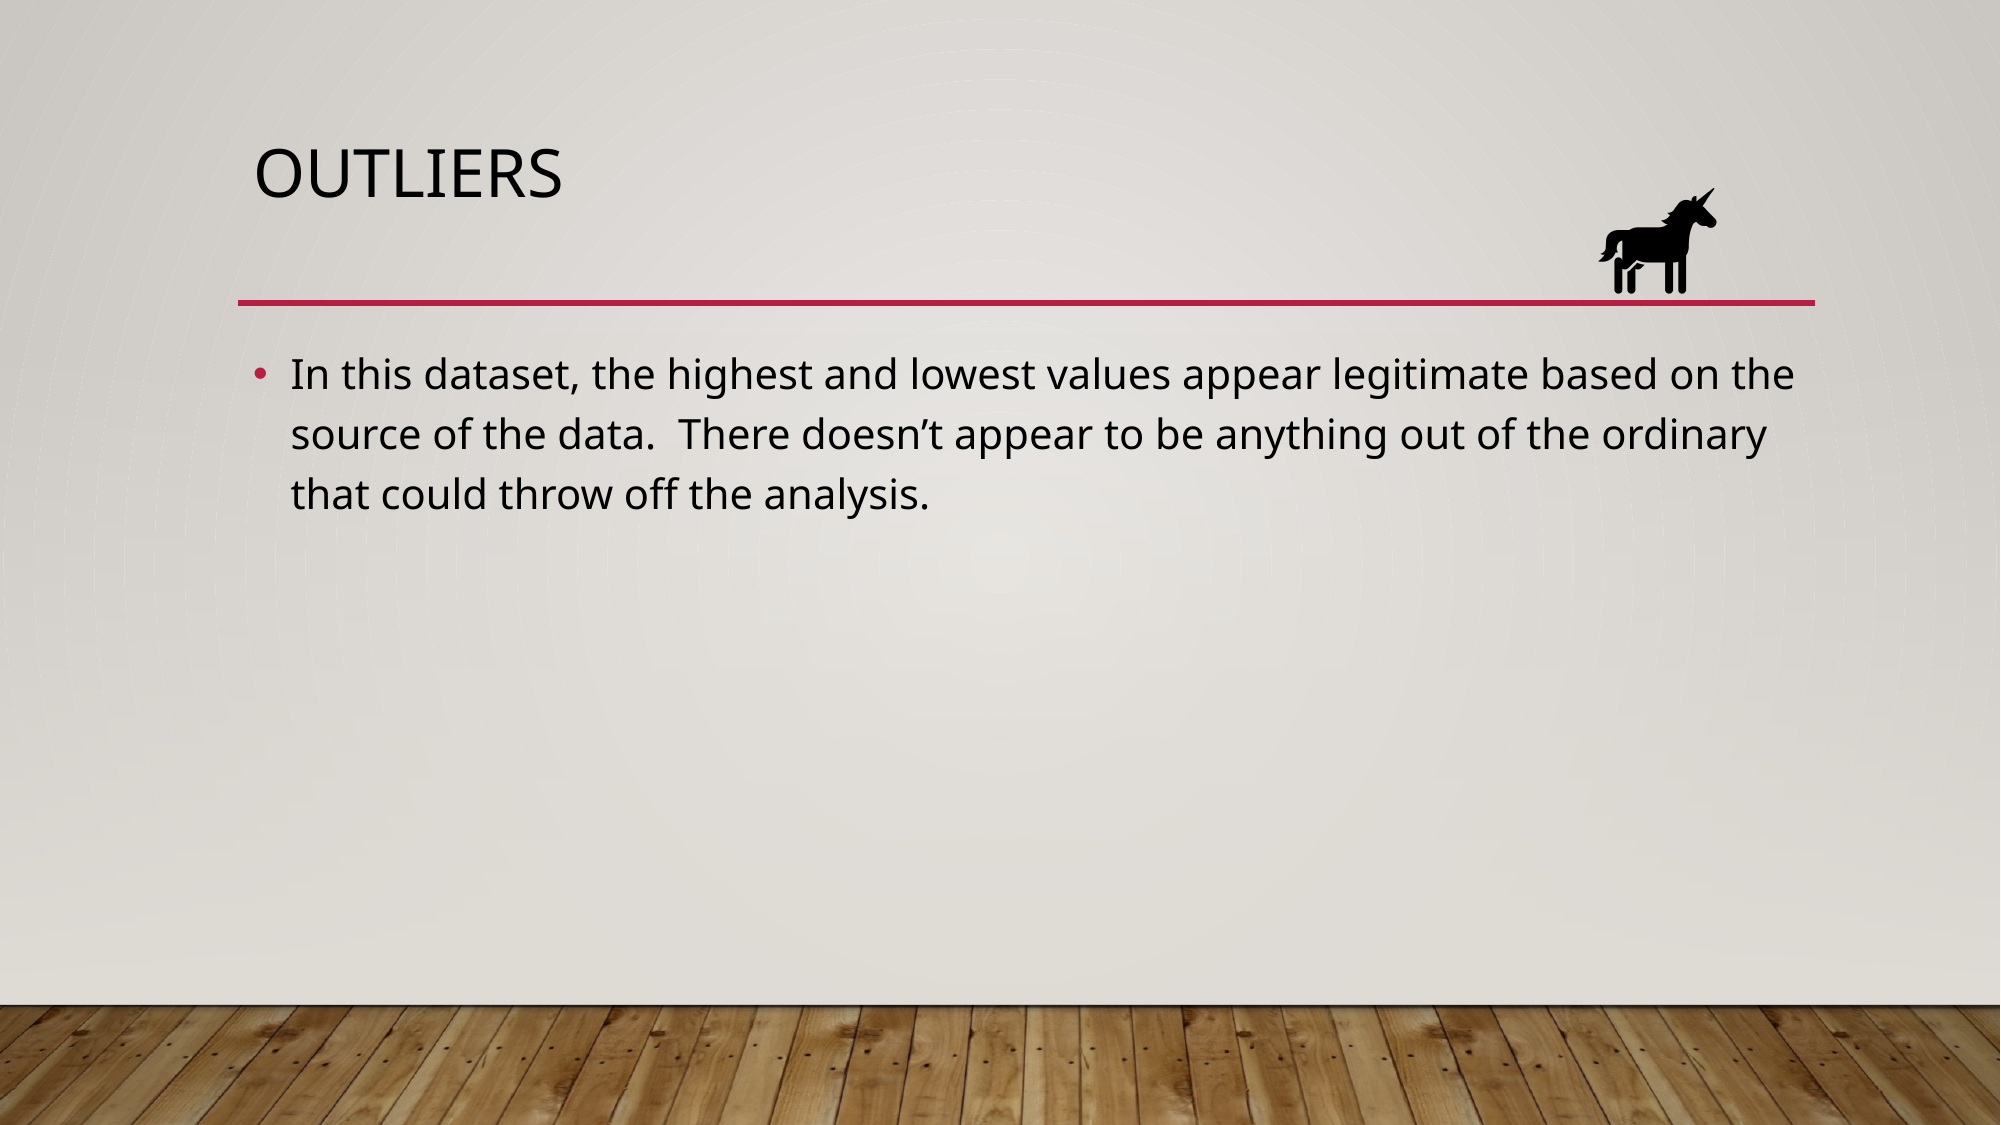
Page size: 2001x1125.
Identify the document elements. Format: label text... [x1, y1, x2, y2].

picture [1595, 179, 1720, 305]
picture [0, 1005, 2000, 1125]
list In this dataset, the highest and lowest values appear legitimate based on the source of the data. There doesn’t appear to be anything out of the ordinary that could throw off the analysis. [238, 330, 1814, 897]
title outliers [238, 131, 1814, 305]
